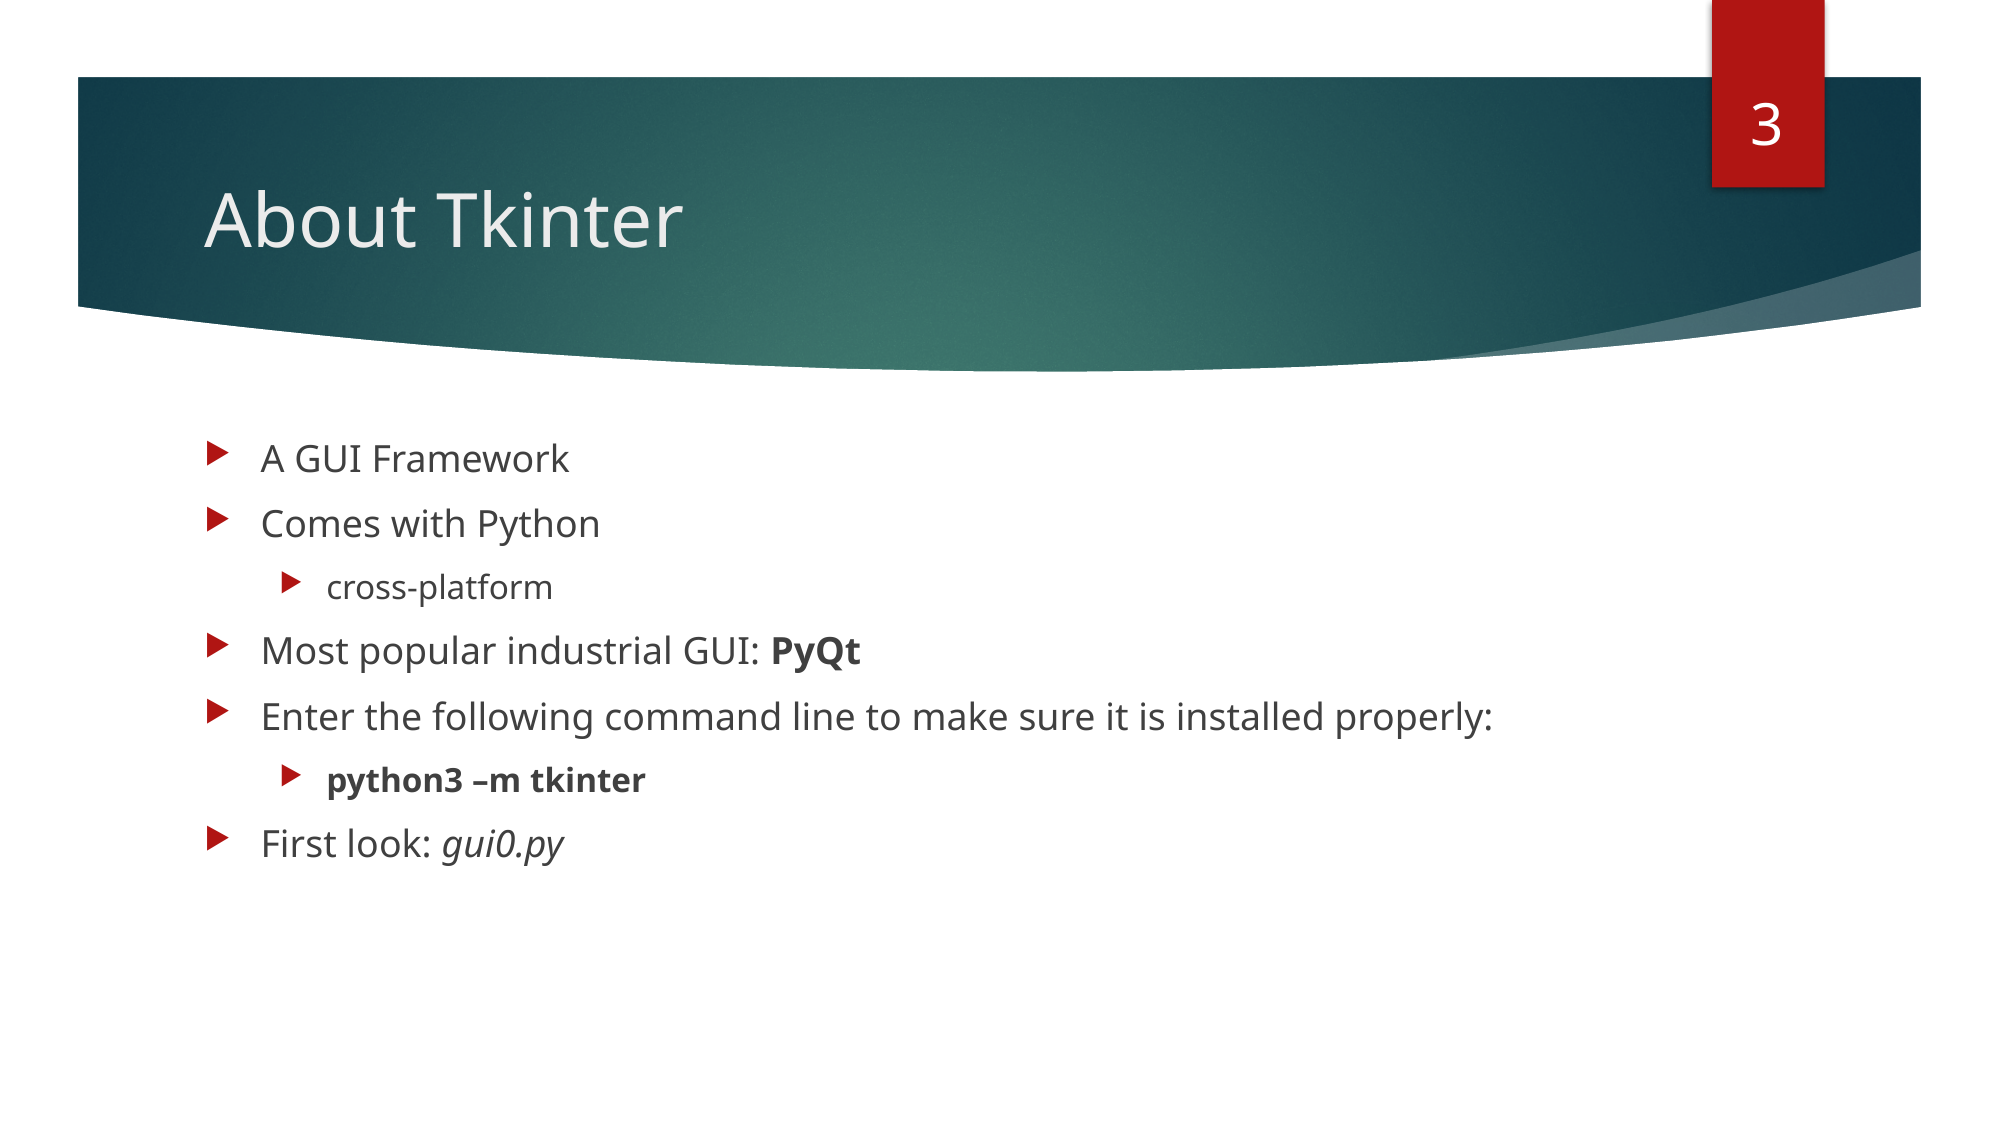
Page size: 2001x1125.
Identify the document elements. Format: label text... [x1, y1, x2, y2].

title About Tkinter [189, 159, 1638, 276]
slide_number 3 [1698, 48, 1836, 175]
list A GUI Framework Comes with Python cross-platform Most popular industrial GUI: PyQt Enter the following command line to make sure it is installed properly: python3 –m tkinter First look: gui0.py [189, 427, 1638, 988]
